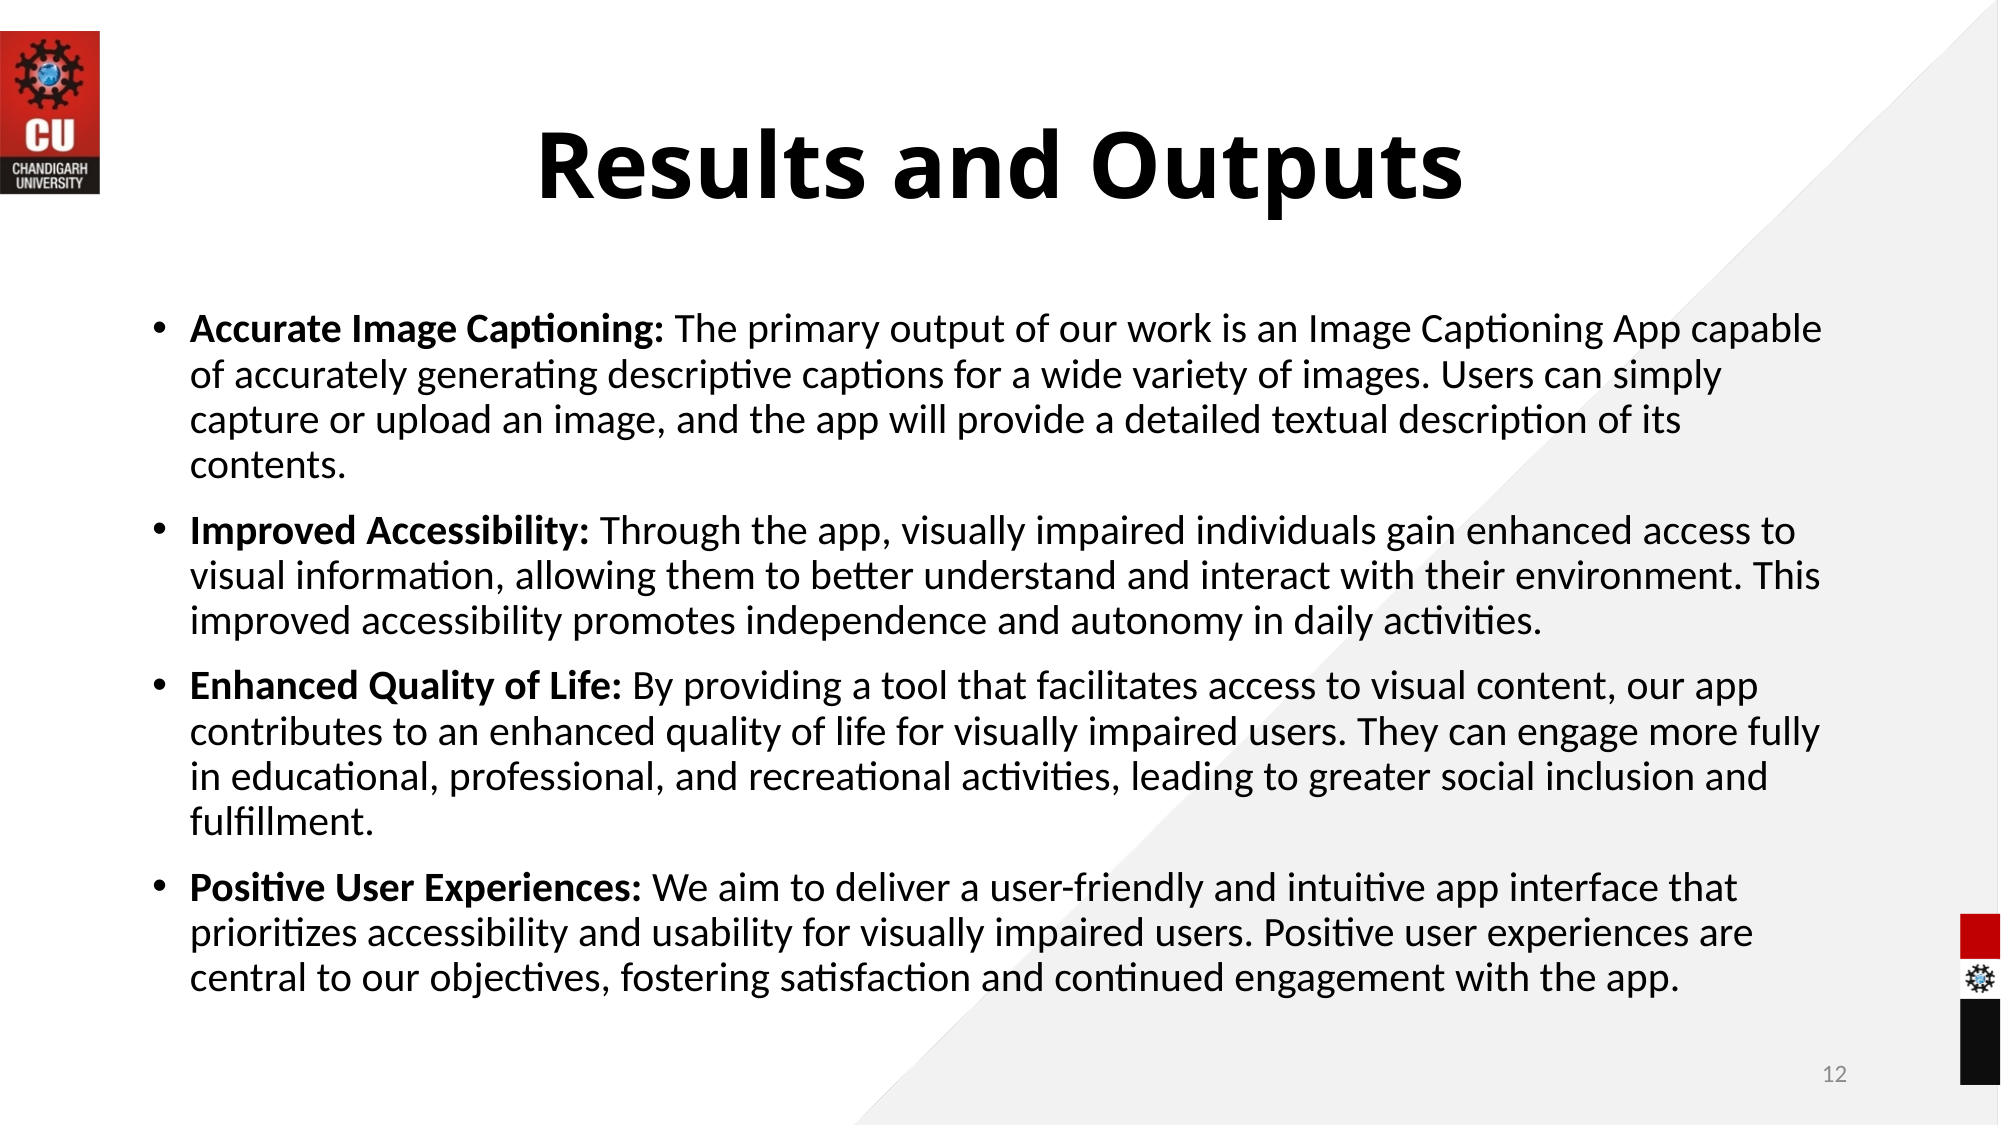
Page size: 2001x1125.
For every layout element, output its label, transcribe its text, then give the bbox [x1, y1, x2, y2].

picture [0, 0, 2001, 1125]
title Results and Outputs [137, 59, 1863, 278]
slide_number 12 [1412, 1042, 1863, 1103]
list Accurate Image Captioning: The primary output of our work is an Image Captioning App capable of accurately generating descriptive captions for a wide variety of images. Users can simply capture or upload an image, and the app will provide a detailed textual description of its contents. Improved Accessibility: Through the app, visually impaired individuals gain enhanced access to visual information, allowing them to better understand and interact with their environment. This improved accessibility promotes independence and autonomy in daily activities. Enhanced Quality of Life: By providing a tool that facilitates access to visual content, our app contributes to an enhanced quality of life for visually impaired users. They can engage more fully in educational, professional, and recreational activities, leading to greater social inclusion and fulfillment. Positive User Experiences: We aim to deliver a user-friendly and intuitive app interface that prioritizes accessibility and usability for visually impaired users. Positive user experiences are central to our objectives, fostering satisfaction and continued engagement with the app. [137, 299, 1863, 1014]
